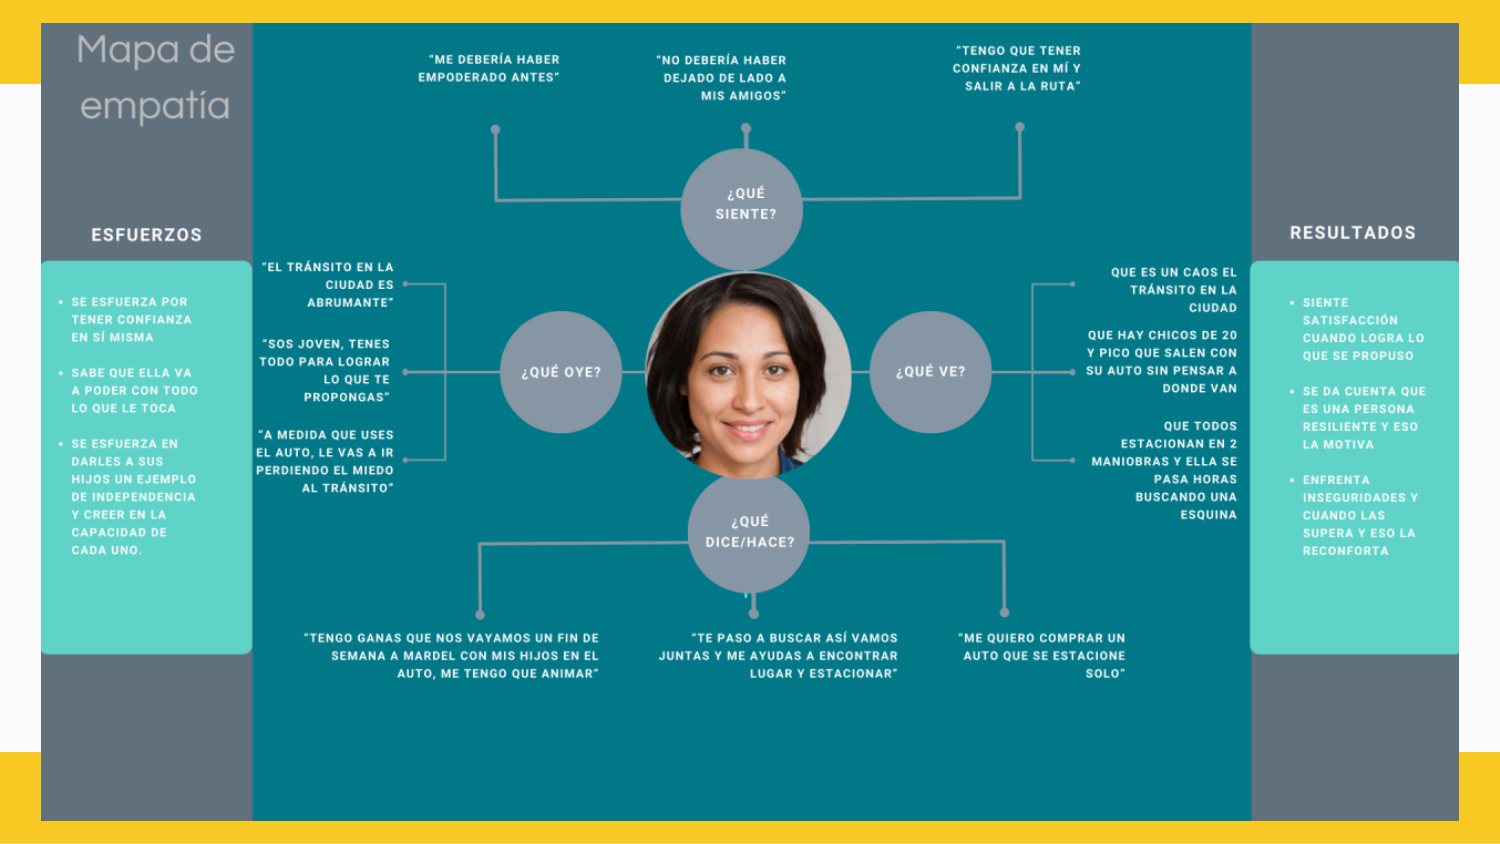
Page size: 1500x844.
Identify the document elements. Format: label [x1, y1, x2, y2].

picture [40, 22, 1460, 821]
